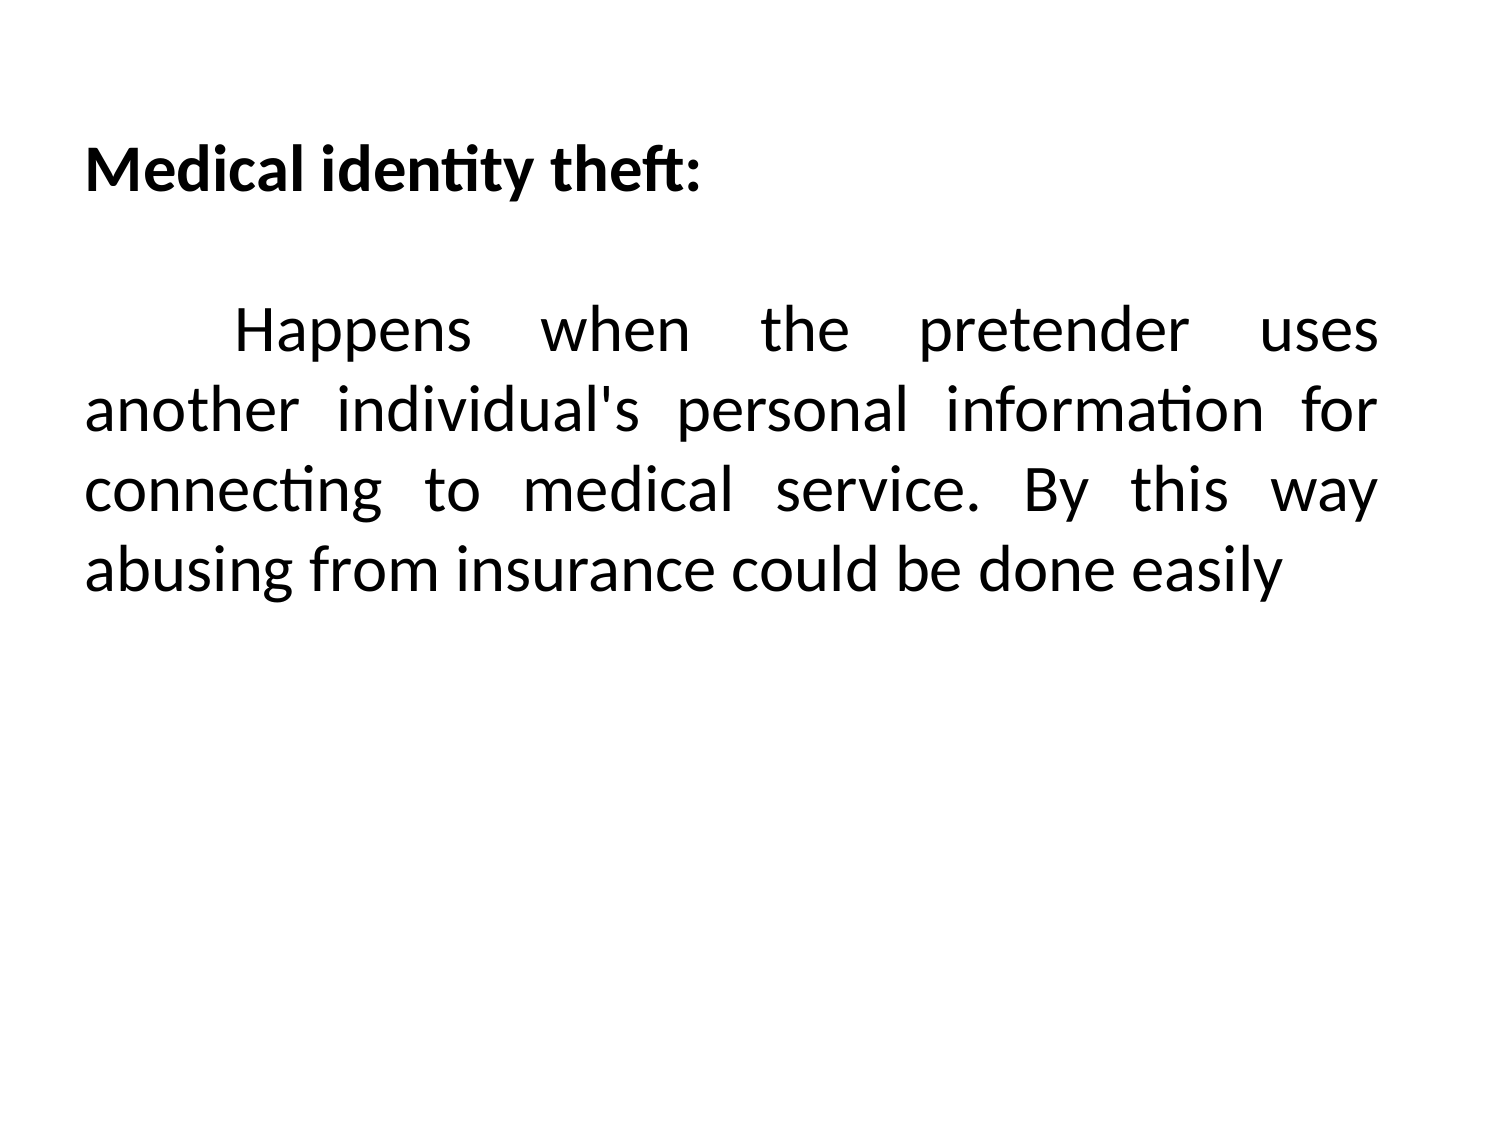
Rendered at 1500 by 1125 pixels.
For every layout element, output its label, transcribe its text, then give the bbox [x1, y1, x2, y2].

text_box Medical identity theft: Happens when the pretender uses another individual's personal information for connecting to medical service. By this way abusing from insurance could be done easily [70, 117, 1395, 612]
